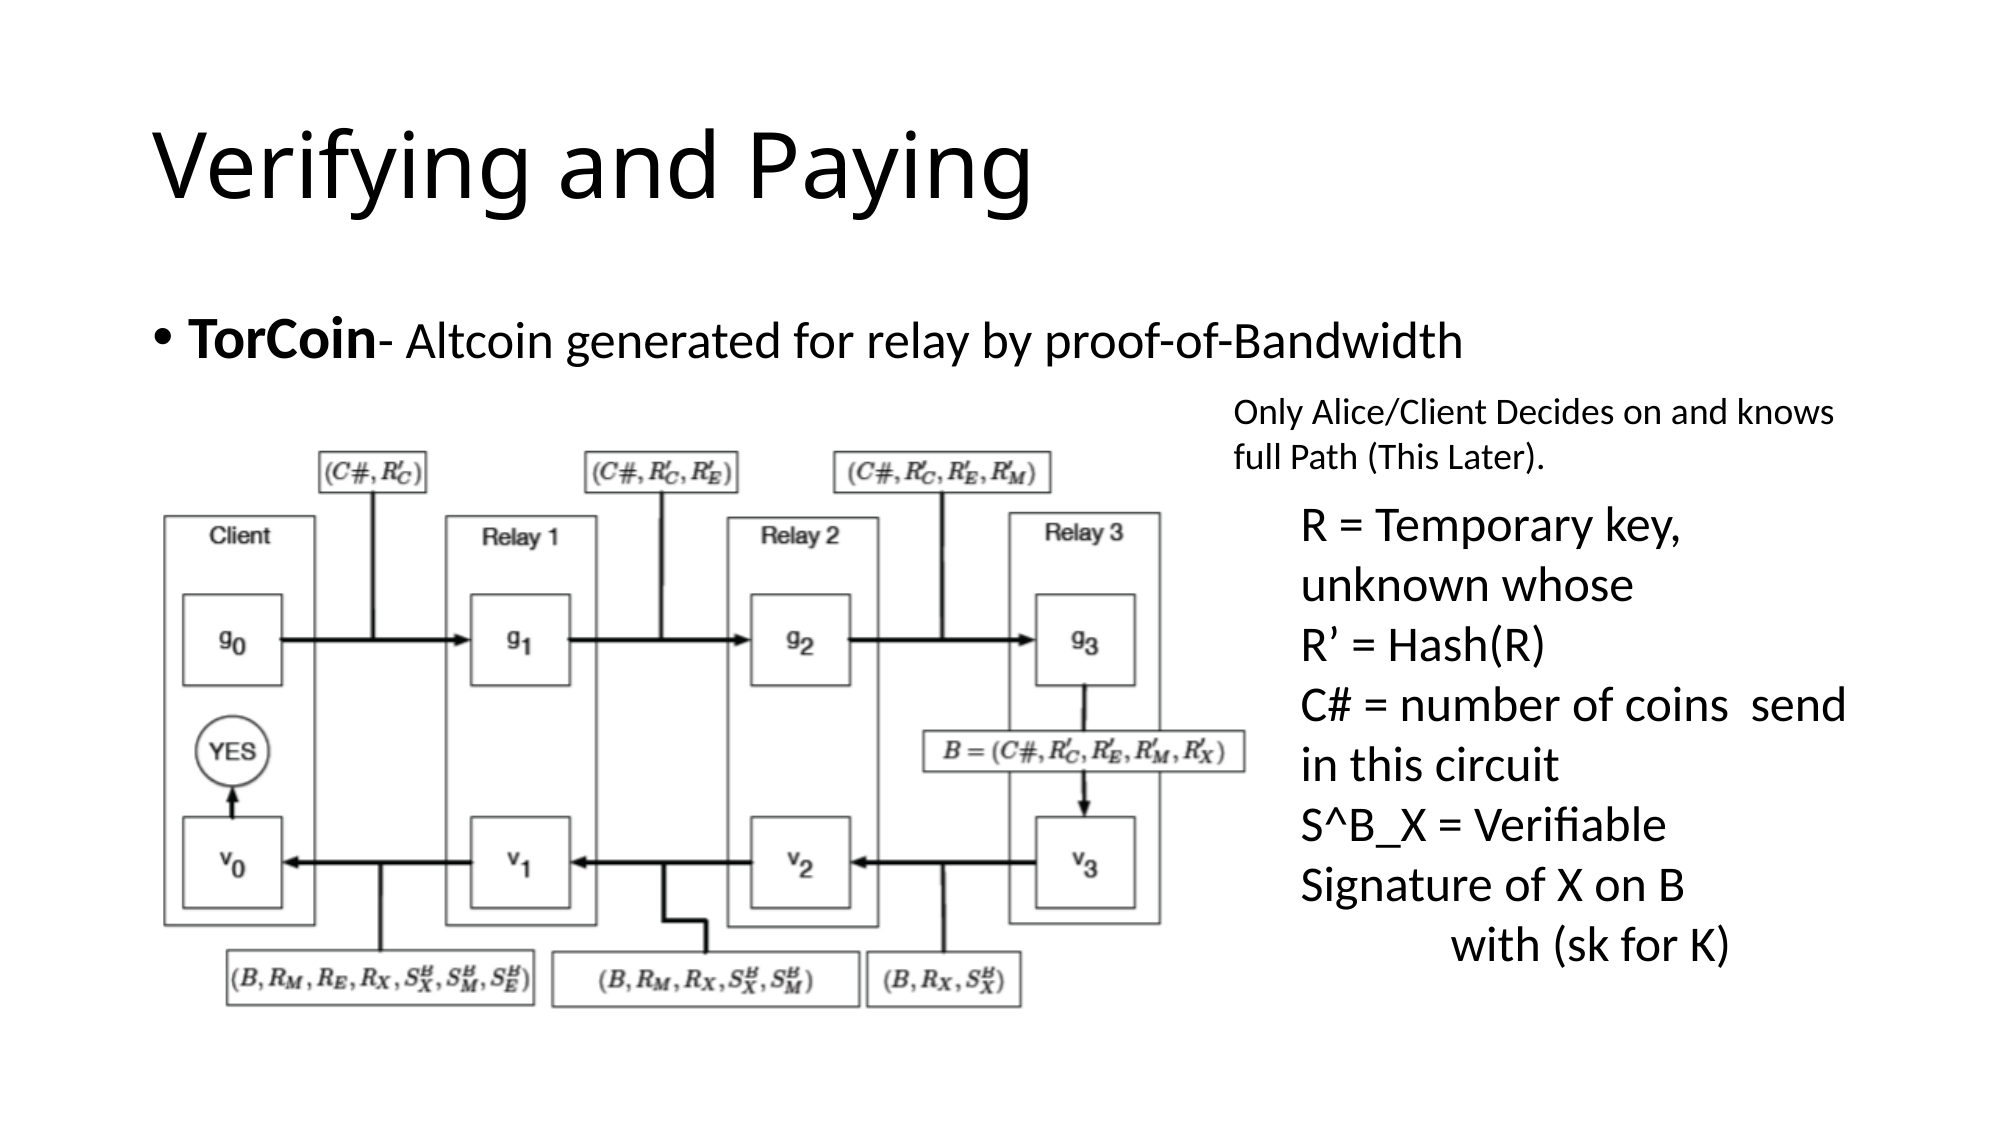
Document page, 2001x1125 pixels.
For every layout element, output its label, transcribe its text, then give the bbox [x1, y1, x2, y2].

text_box Only Alice/Client Decides on and knows full Path (This Later). [1218, 379, 1863, 485]
list TorCoin- Altcoin generated for relay by proof-of-Bandwidth [137, 299, 1863, 380]
title Verifying and Paying [137, 59, 1863, 278]
picture [137, 401, 1264, 1040]
text_box R = Temporary key, unknown whose R’ = Hash(R) C# = number of coins send in this circuit S^B_X = Verifiable Signature of X on B with (sk for K) [1285, 485, 1863, 979]
